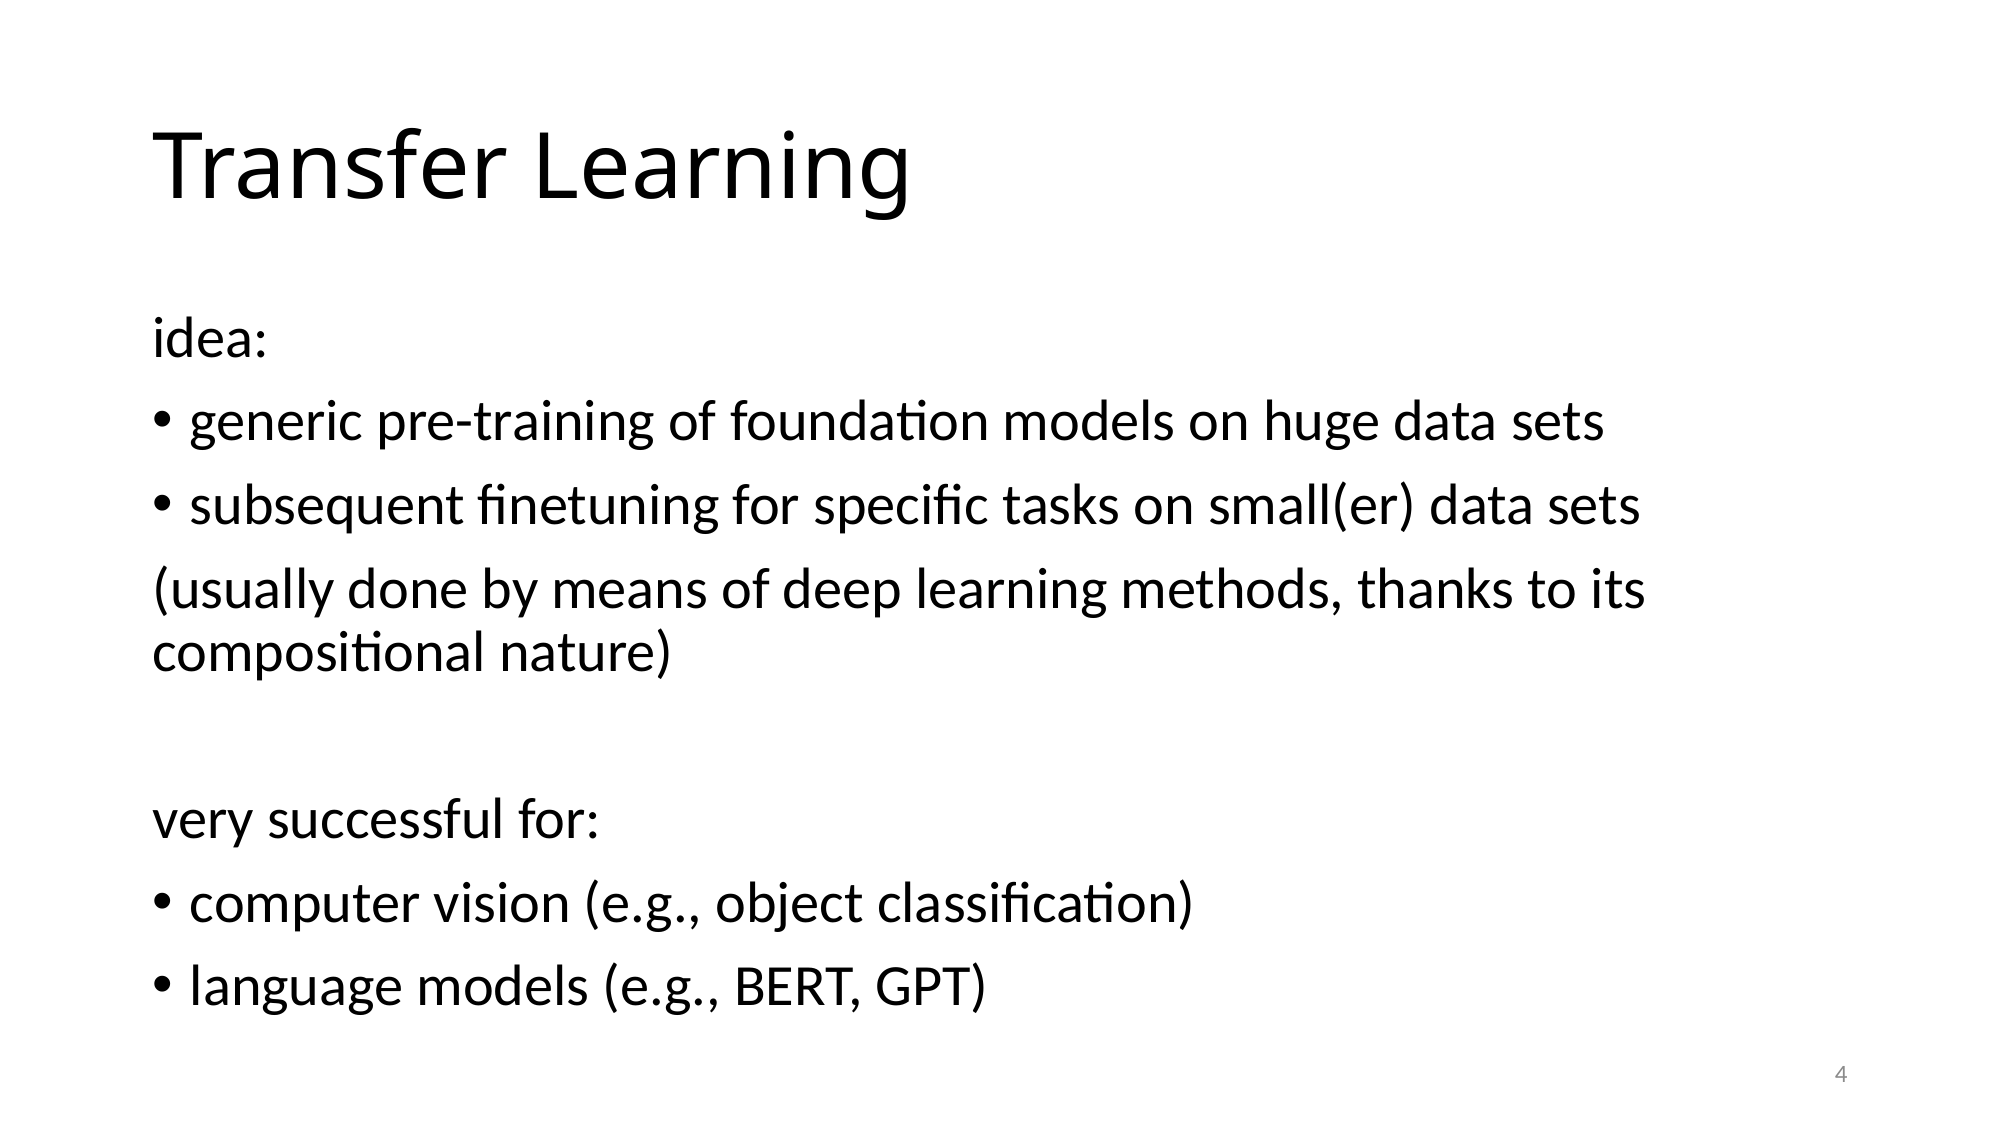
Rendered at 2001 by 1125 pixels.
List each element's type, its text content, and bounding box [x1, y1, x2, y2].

slide_number 4 [1412, 1042, 1863, 1103]
list idea: generic pre-training of foundation models on huge data sets subsequent finetuning for specific tasks on small(er) data sets (usually done by means of deep learning methods, thanks to its compositional nature) very successful for: computer vision (e.g., object classification) language models (e.g., BERT, GPT) [137, 299, 1863, 1053]
title Transfer Learning [137, 59, 1863, 278]
